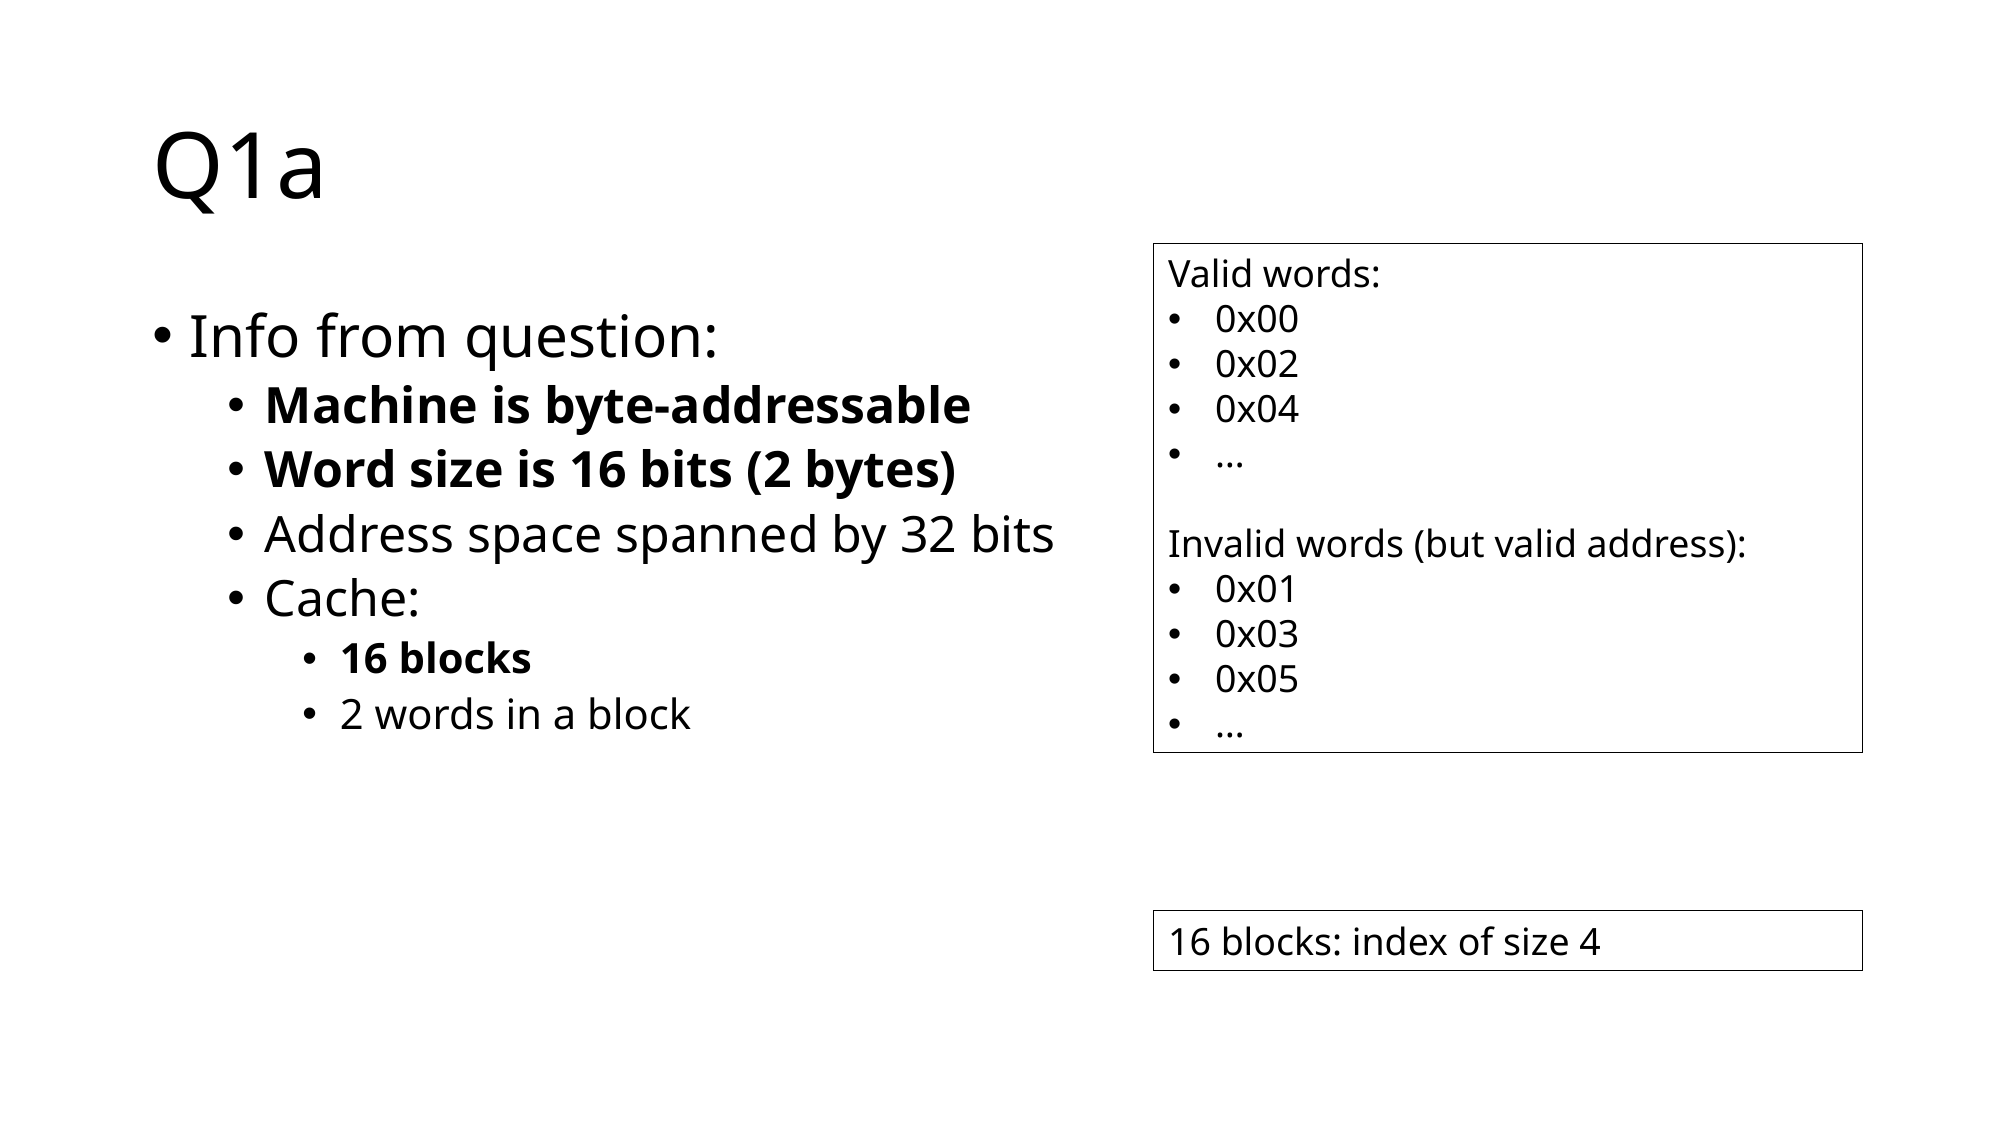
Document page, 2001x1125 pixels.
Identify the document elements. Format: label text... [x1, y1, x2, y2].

text_box Valid words: 0x00 0x02 0x04 … Invalid words (but valid address): 0x01 0x03 0x05 … [1153, 243, 1863, 753]
list Info from question: Machine is byte-addressable Word size is 16 bits (2 bytes) Address space spanned by 32 bits Cache: 16 blocks 2 words in a block [137, 299, 1863, 1014]
title Q1a [137, 59, 1863, 278]
text_box 16 blocks: index of size 4 [1153, 910, 1863, 971]
